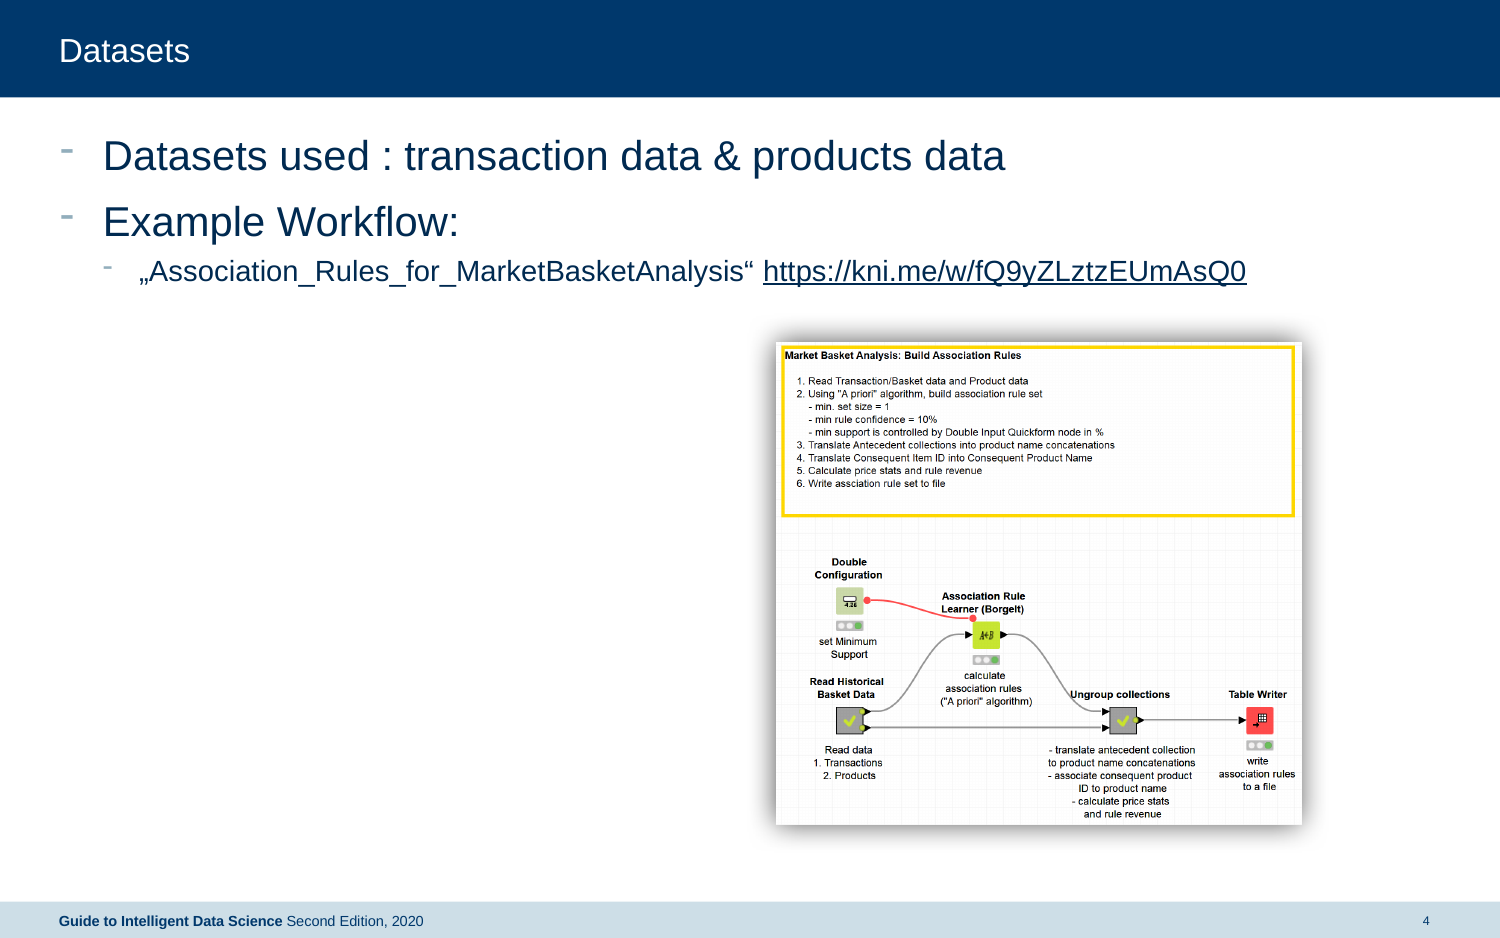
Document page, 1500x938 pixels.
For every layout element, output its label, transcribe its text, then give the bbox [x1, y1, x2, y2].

picture [776, 342, 1302, 825]
footer Guide to Intelligent Data Science Second Edition, 2020 [58, 900, 717, 938]
list Datasets used : transaction data & products data Example Workflow: „Association_Rules_for_MarketBasketAnalysis“ https://kni.me/w/fQ9yZLztzEUmAsQ0 [59, 129, 1434, 855]
title Datasets [58, 28, 1442, 70]
slide_number 4 [1411, 900, 1442, 938]
text_box c [758, 324, 1317, 842]
